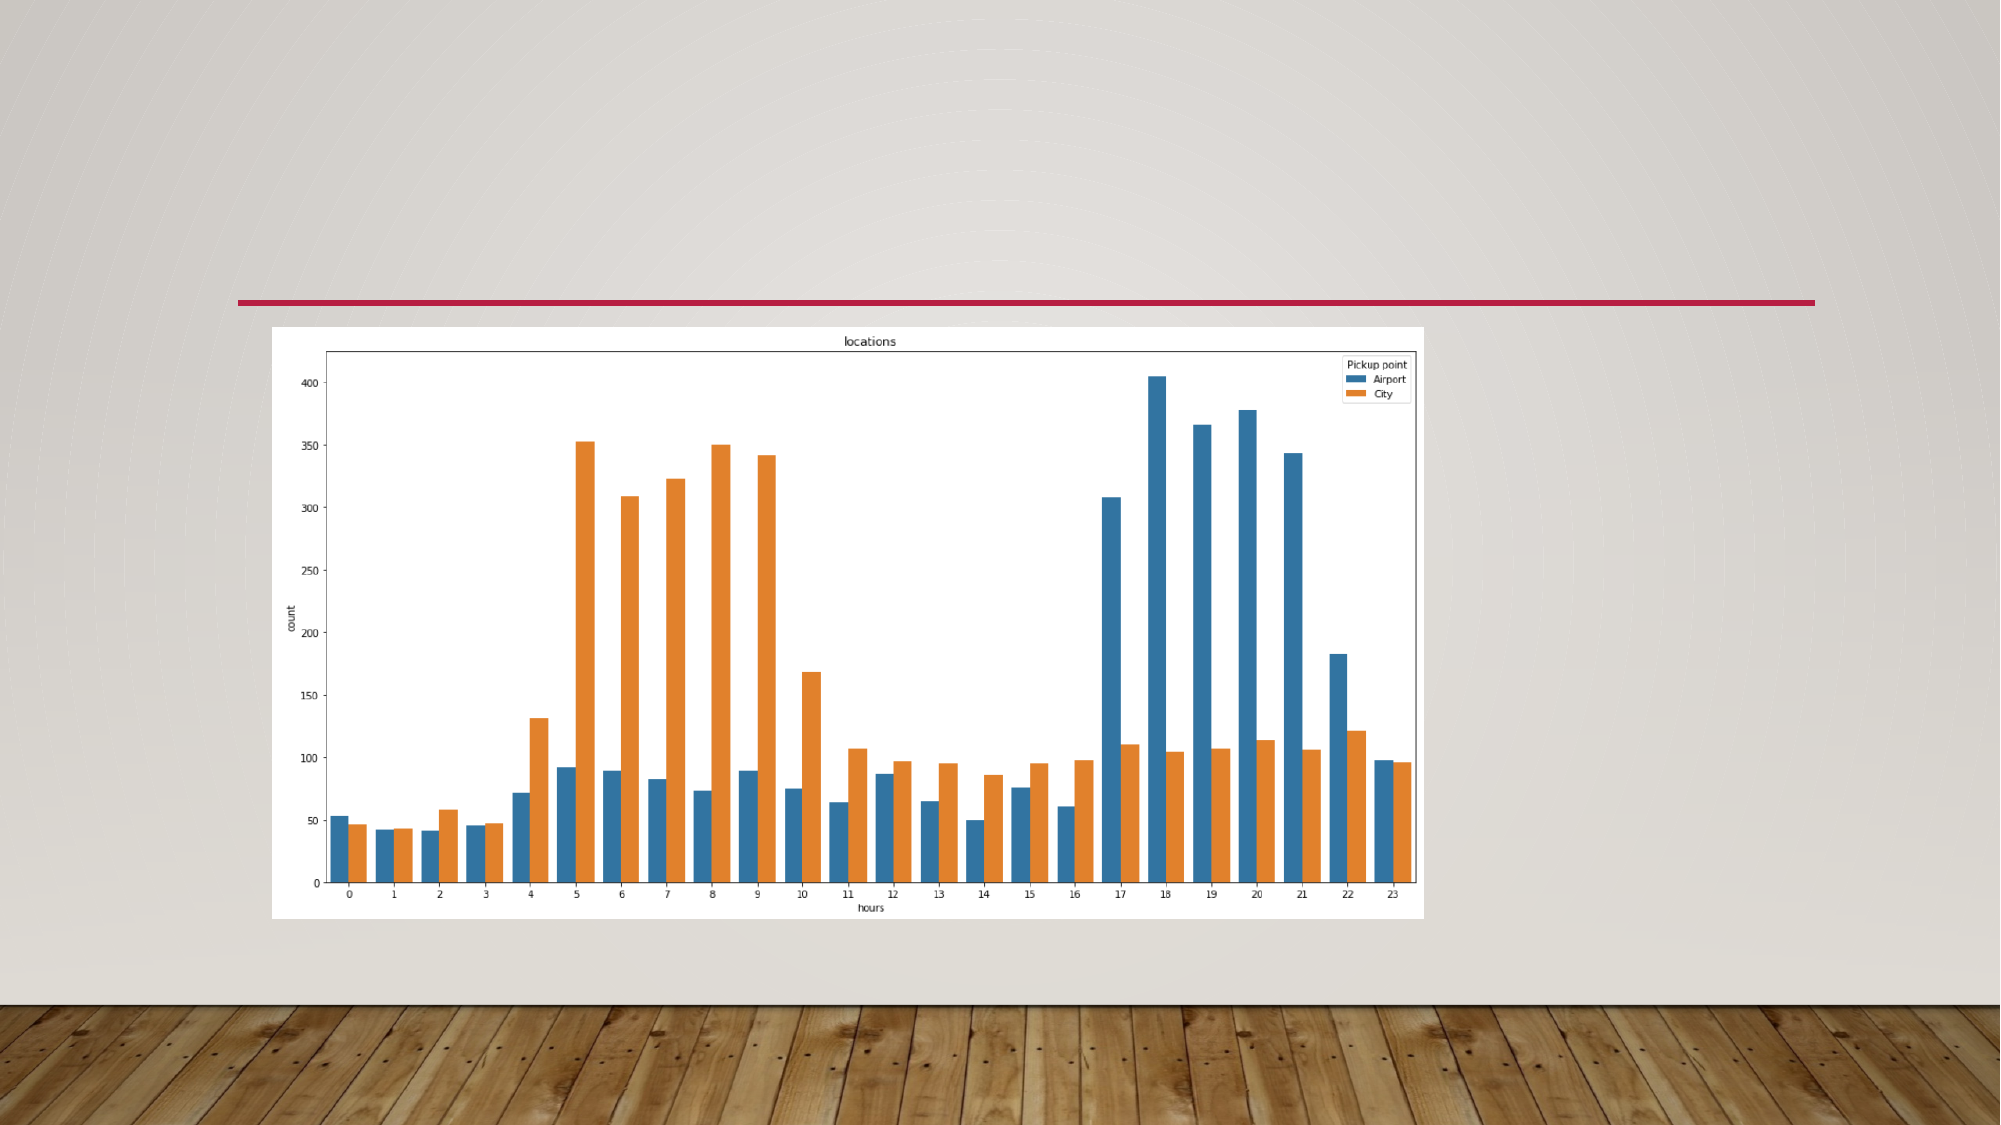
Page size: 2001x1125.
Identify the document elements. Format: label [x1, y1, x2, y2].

picture [0, 1005, 2000, 1125]
list [271, 326, 1424, 919]
